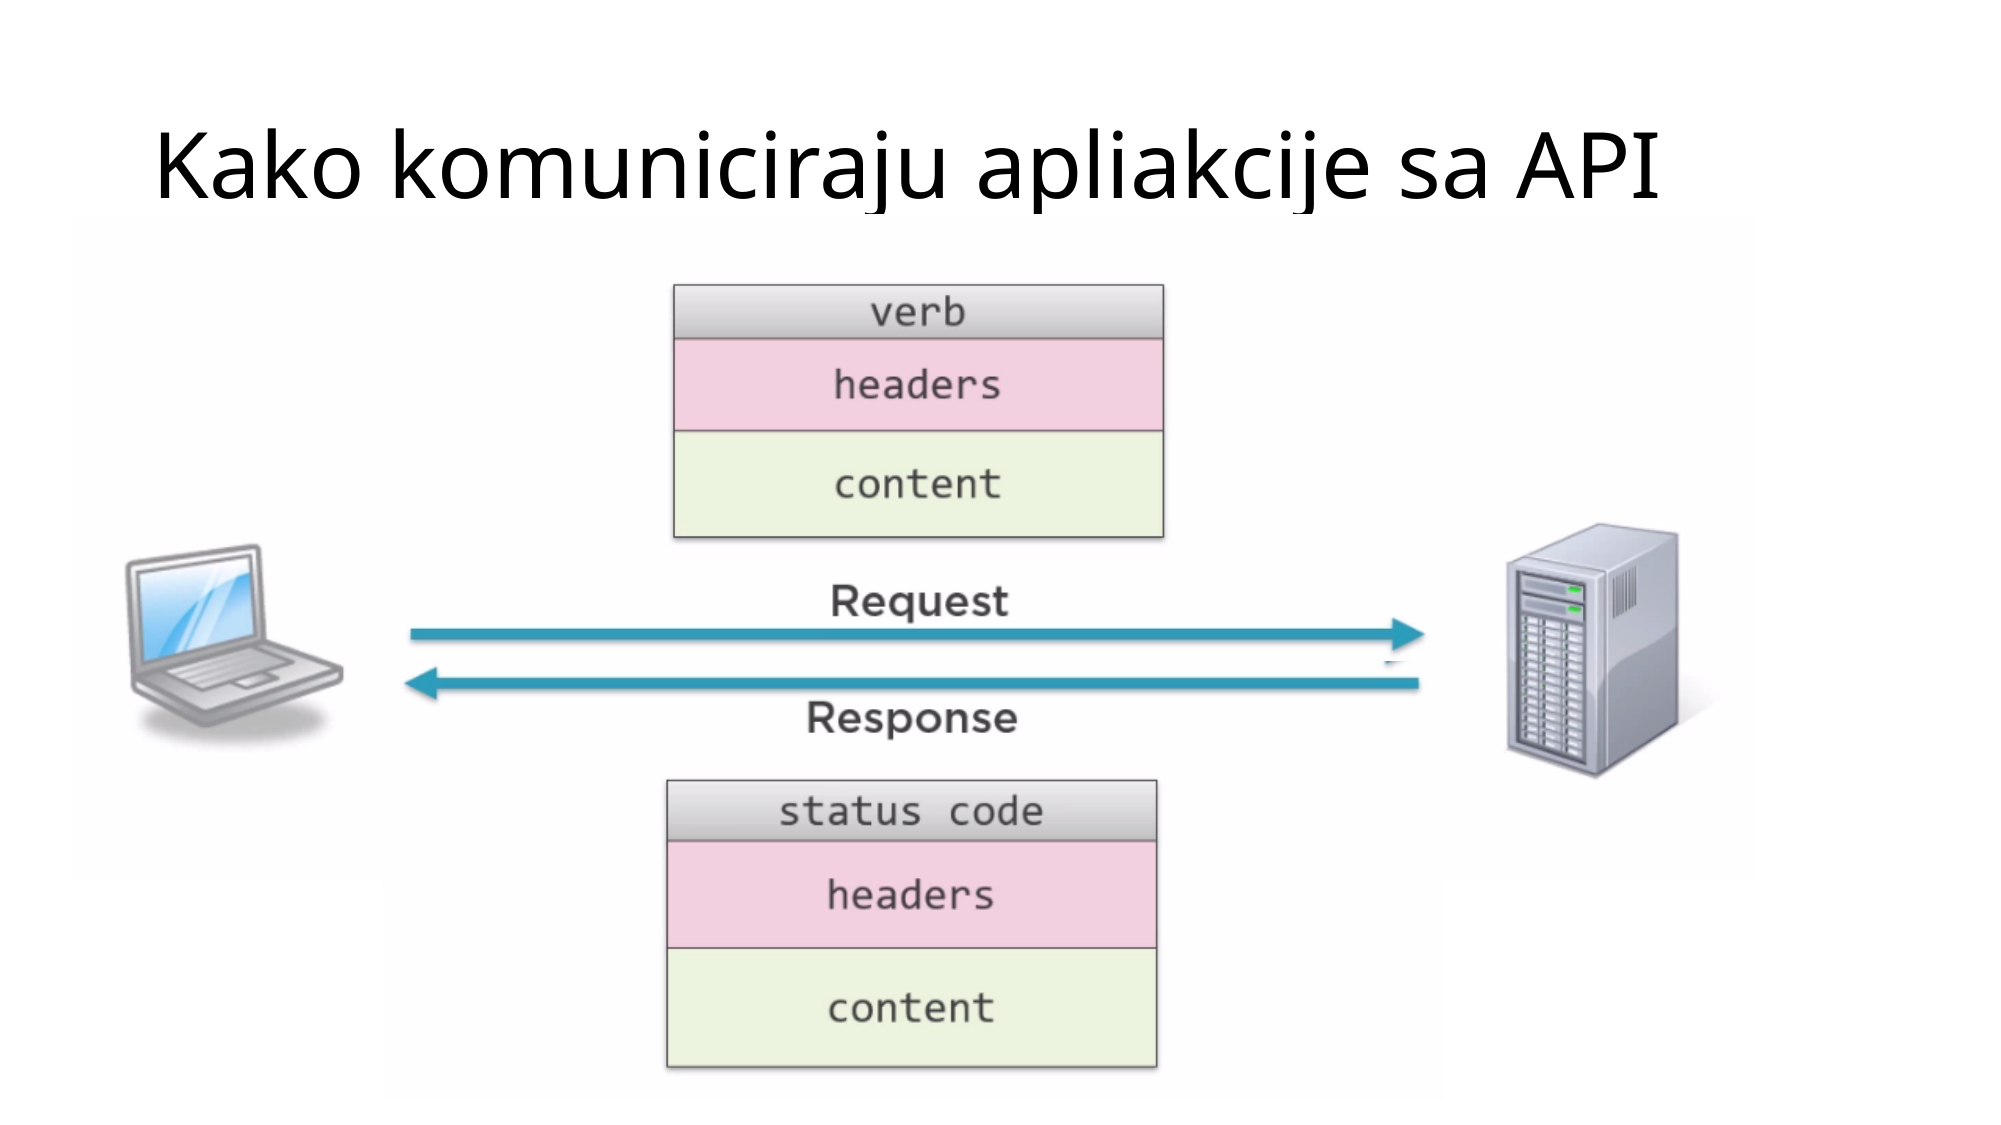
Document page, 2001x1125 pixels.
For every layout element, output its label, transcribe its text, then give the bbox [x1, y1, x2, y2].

title Kako komuniciraju apliakcije sa API [137, 59, 1863, 278]
picture [70, 214, 1757, 1101]
